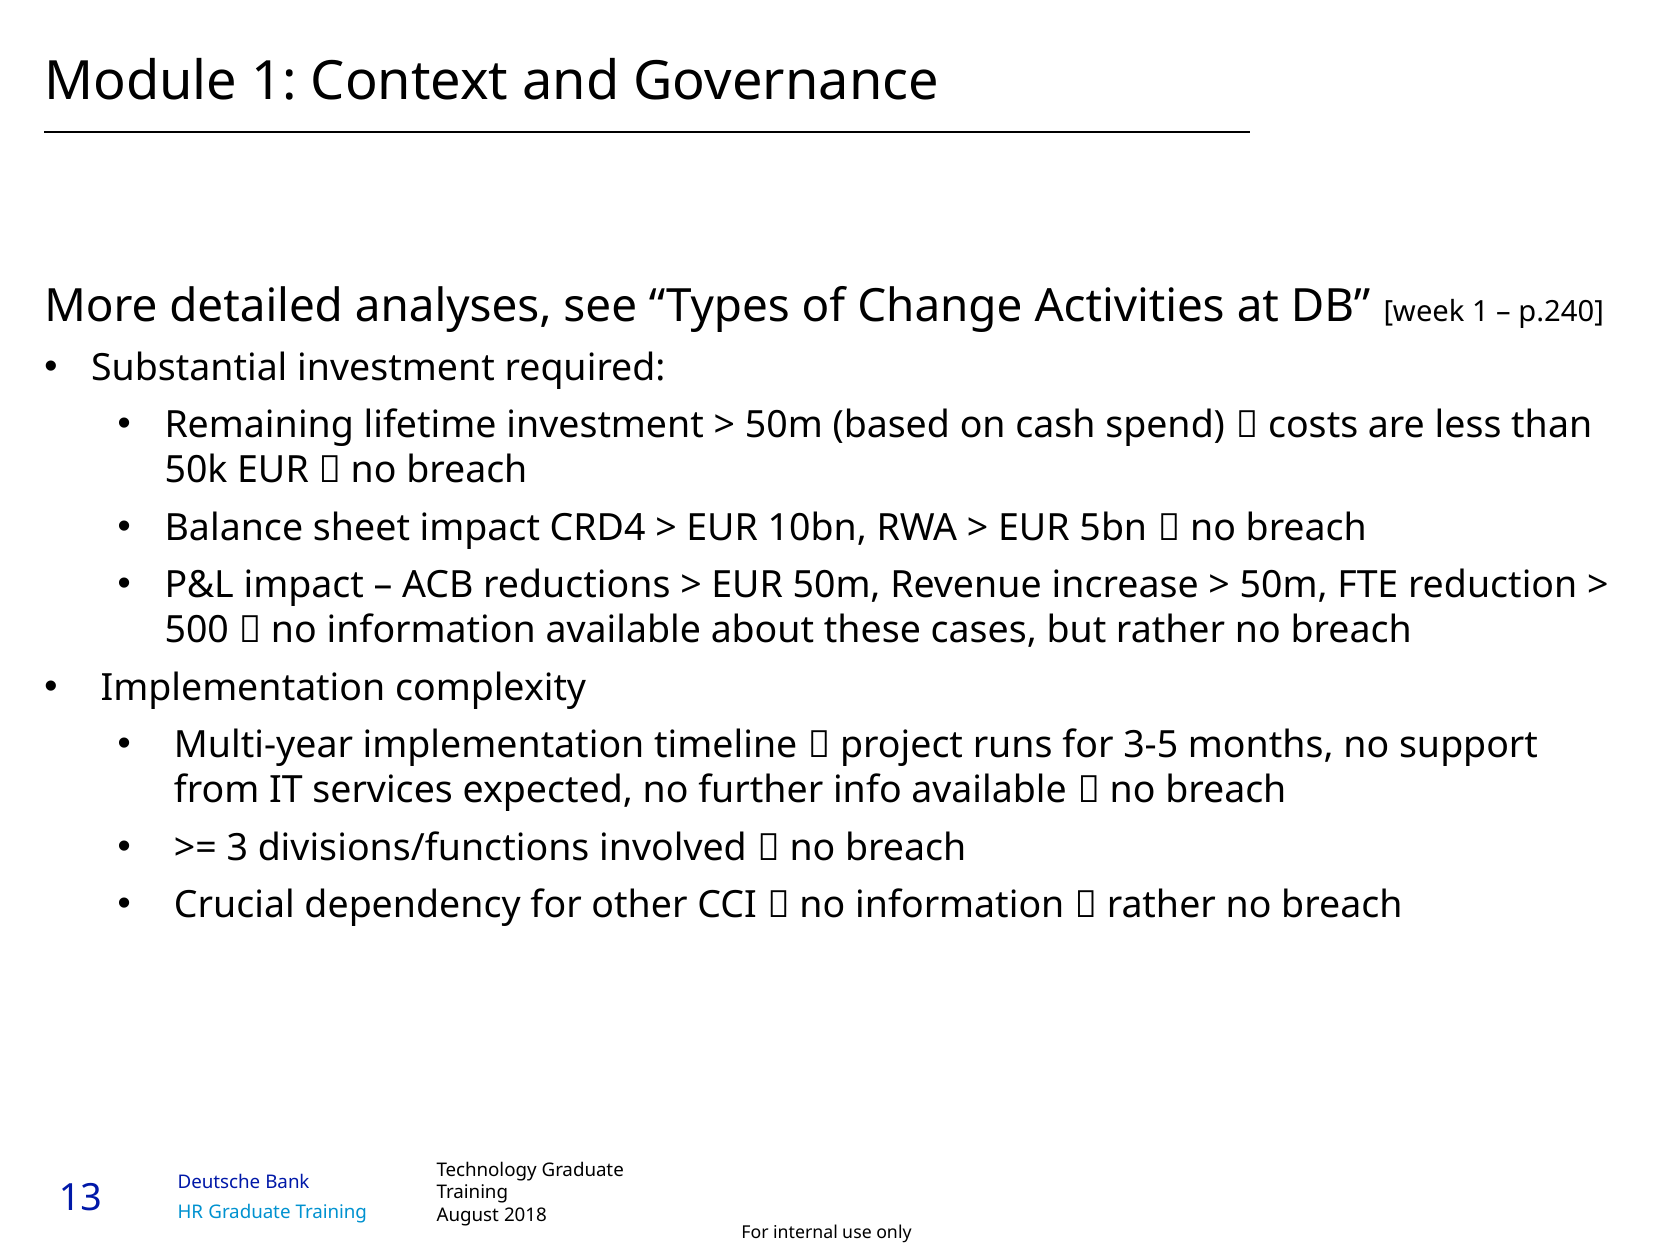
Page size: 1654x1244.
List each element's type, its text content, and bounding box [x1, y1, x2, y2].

title Module 1: Context and Governance [44, 52, 1612, 178]
list More detailed analyses, see “Types of Change Activities at DB” [week 1 – p.240] Substantial investment required: Remaining lifetime investment > 50m (based on cash spend)  costs are less than 50k EUR  no breach Balance sheet impact CRD4 > EUR 10bn, RWA > EUR 5bn  no breach P&L impact – ACB reductions > EUR 50m, Revenue increase > 50m, FTE reduction > 500  no information available about these cases, but rather no breach Implementation complexity Multi-year implementation timeline  project runs for 3-5 months, no support from IT services expected, no further info available  no breach >= 3 divisions/functions involved  no breach Crucial dependency for other CCI  no information  rather no breach [44, 269, 1612, 1048]
